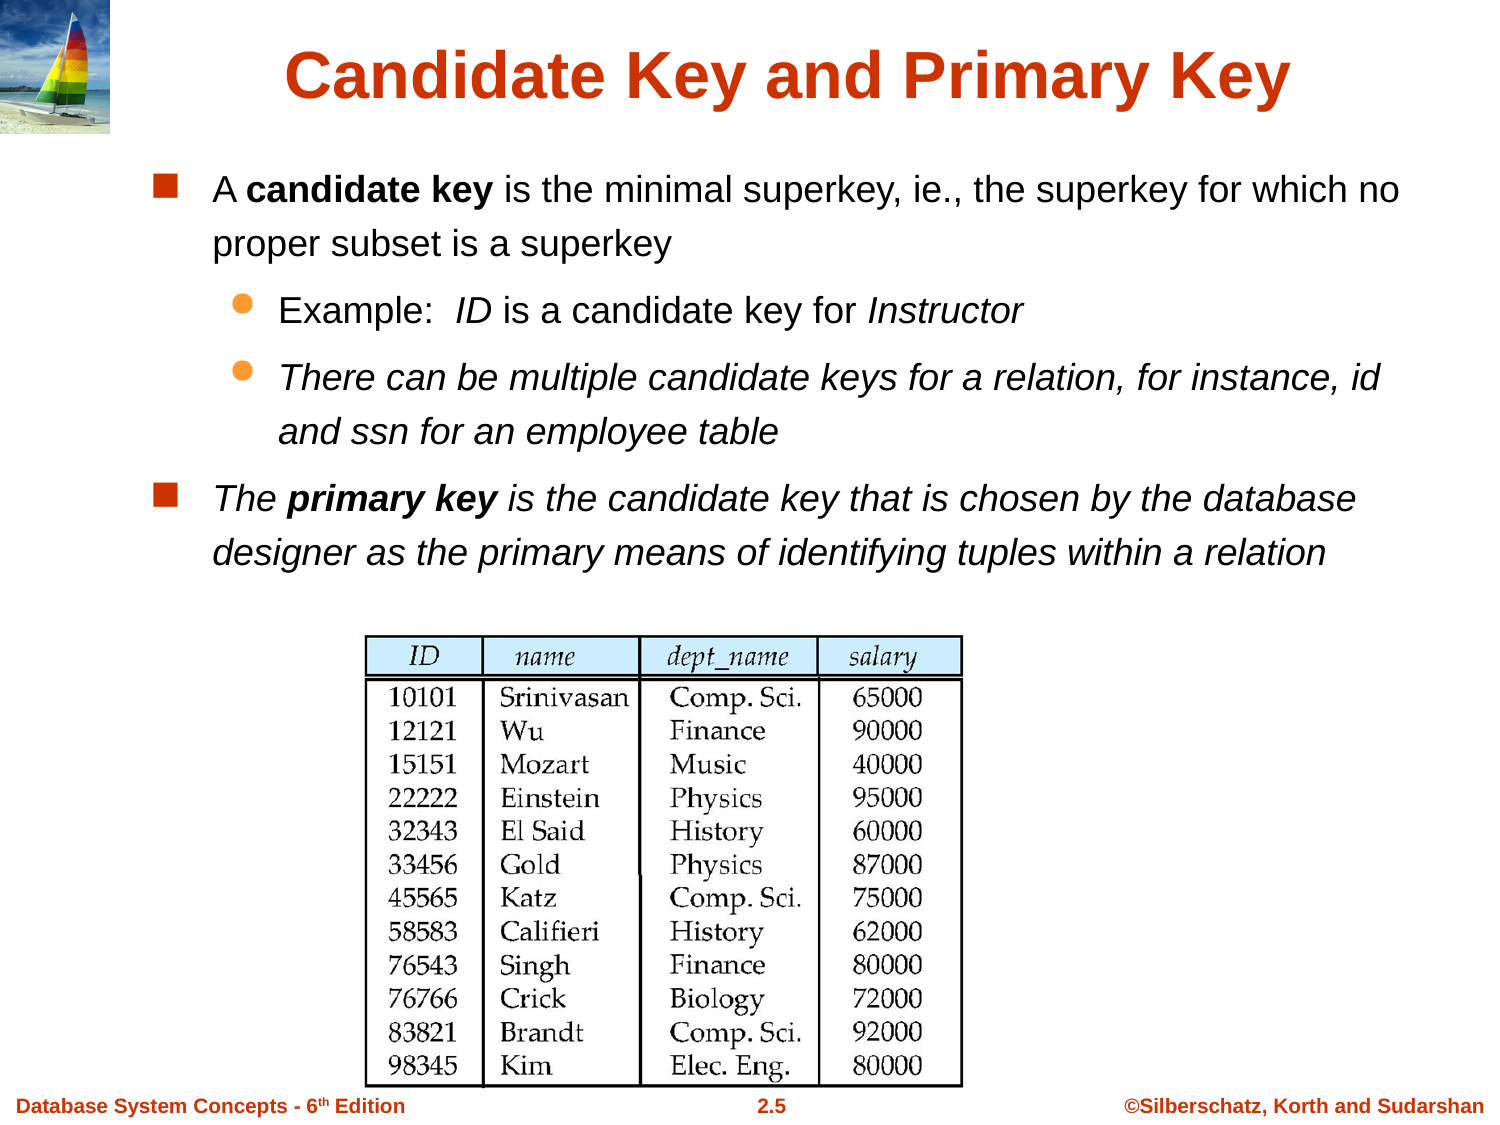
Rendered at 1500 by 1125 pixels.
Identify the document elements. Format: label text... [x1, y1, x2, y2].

list A candidate key is the minimal superkey, ie., the superkey for which no proper subset is a superkey Example: ID is a candidate key for Instructor There can be multiple candidate keys for a relation, for instance, id and ssn for an employee table The primary key is the candidate key that is chosen by the database designer as the primary means of identifying tuples within a relation [141, 148, 1450, 1076]
picture [359, 631, 967, 1089]
picture [0, 0, 110, 134]
title Candidate Key and Primary Key [125, 18, 1452, 120]
